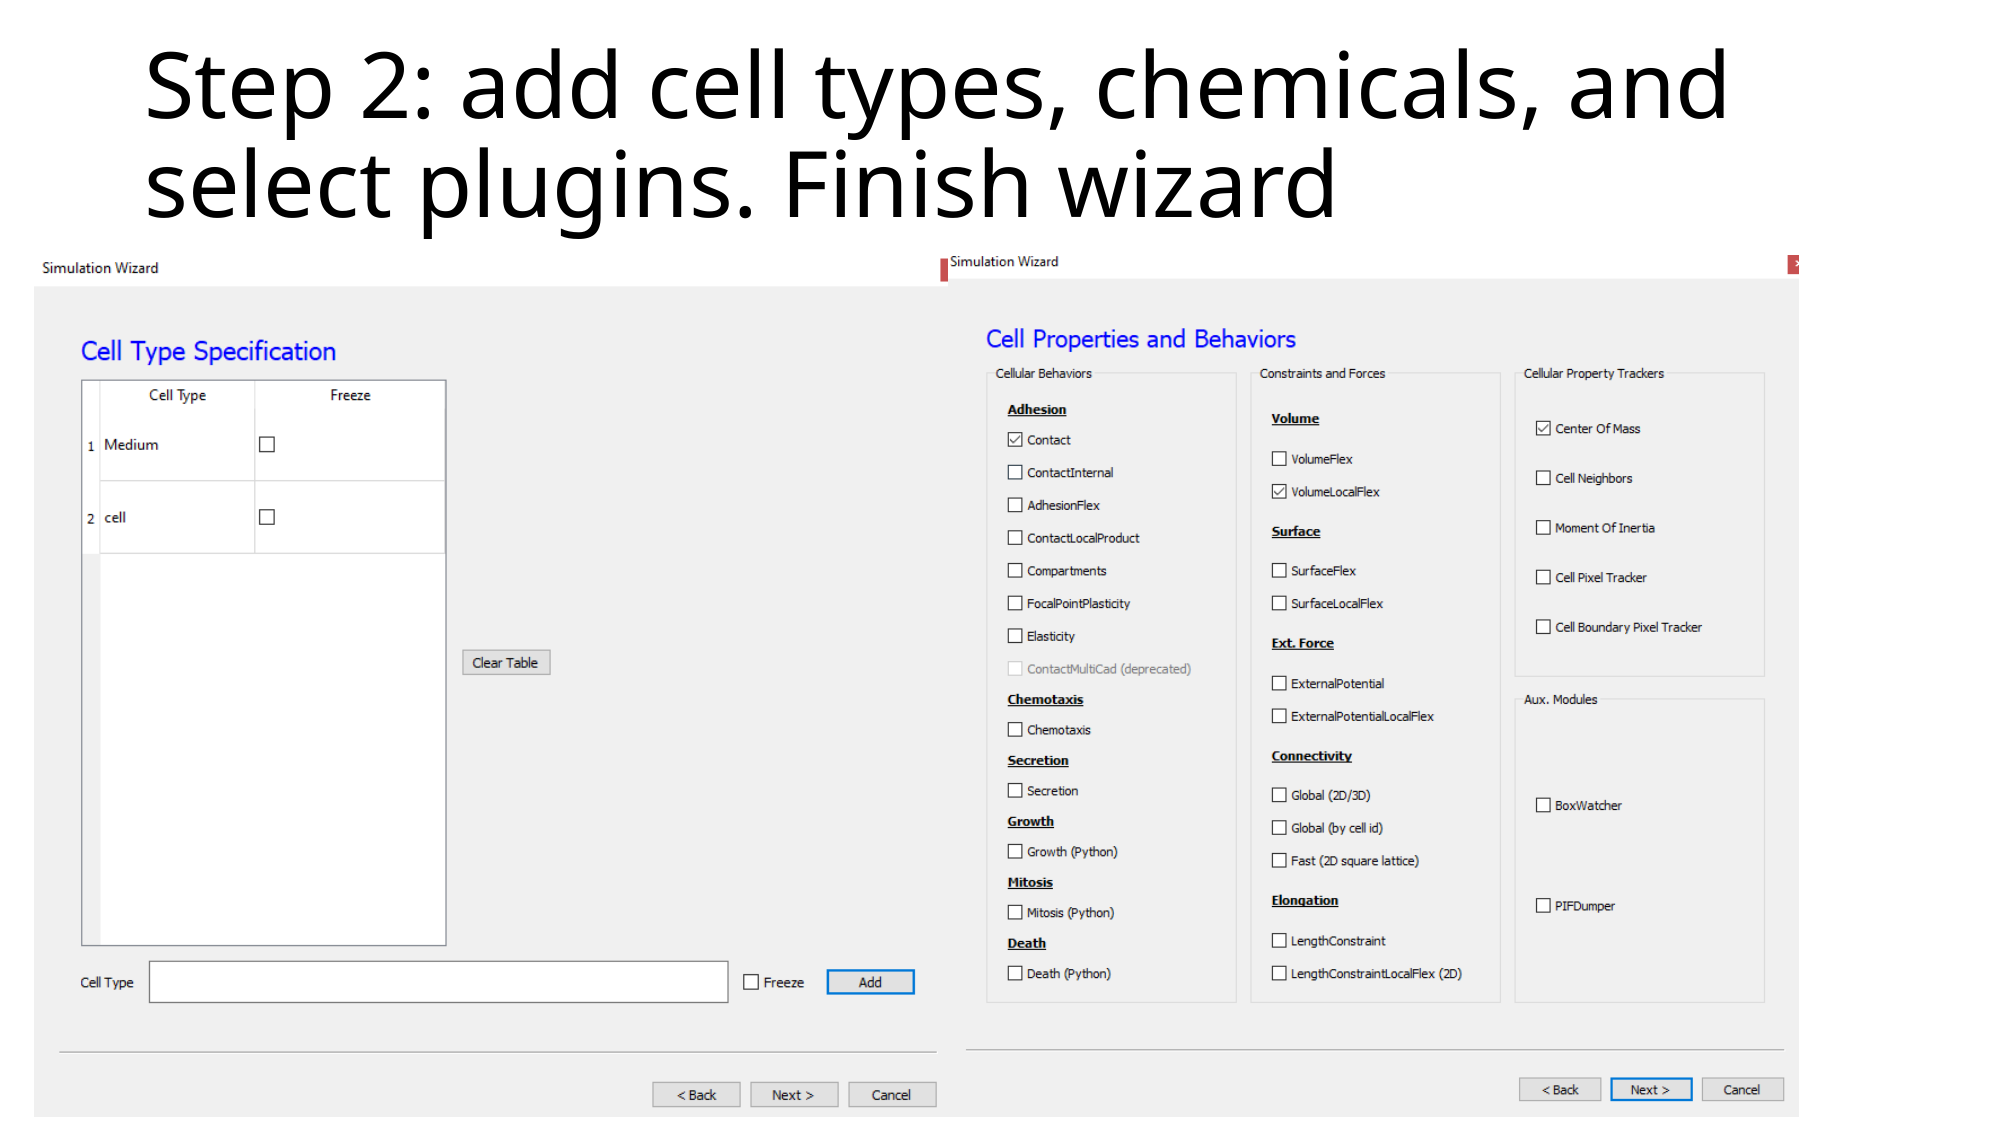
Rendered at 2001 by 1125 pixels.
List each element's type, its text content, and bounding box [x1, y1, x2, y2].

title Step 2: add cell types, chemicals, and select plugins. Finish wizard [129, 29, 1855, 247]
picture [34, 255, 1799, 1117]
